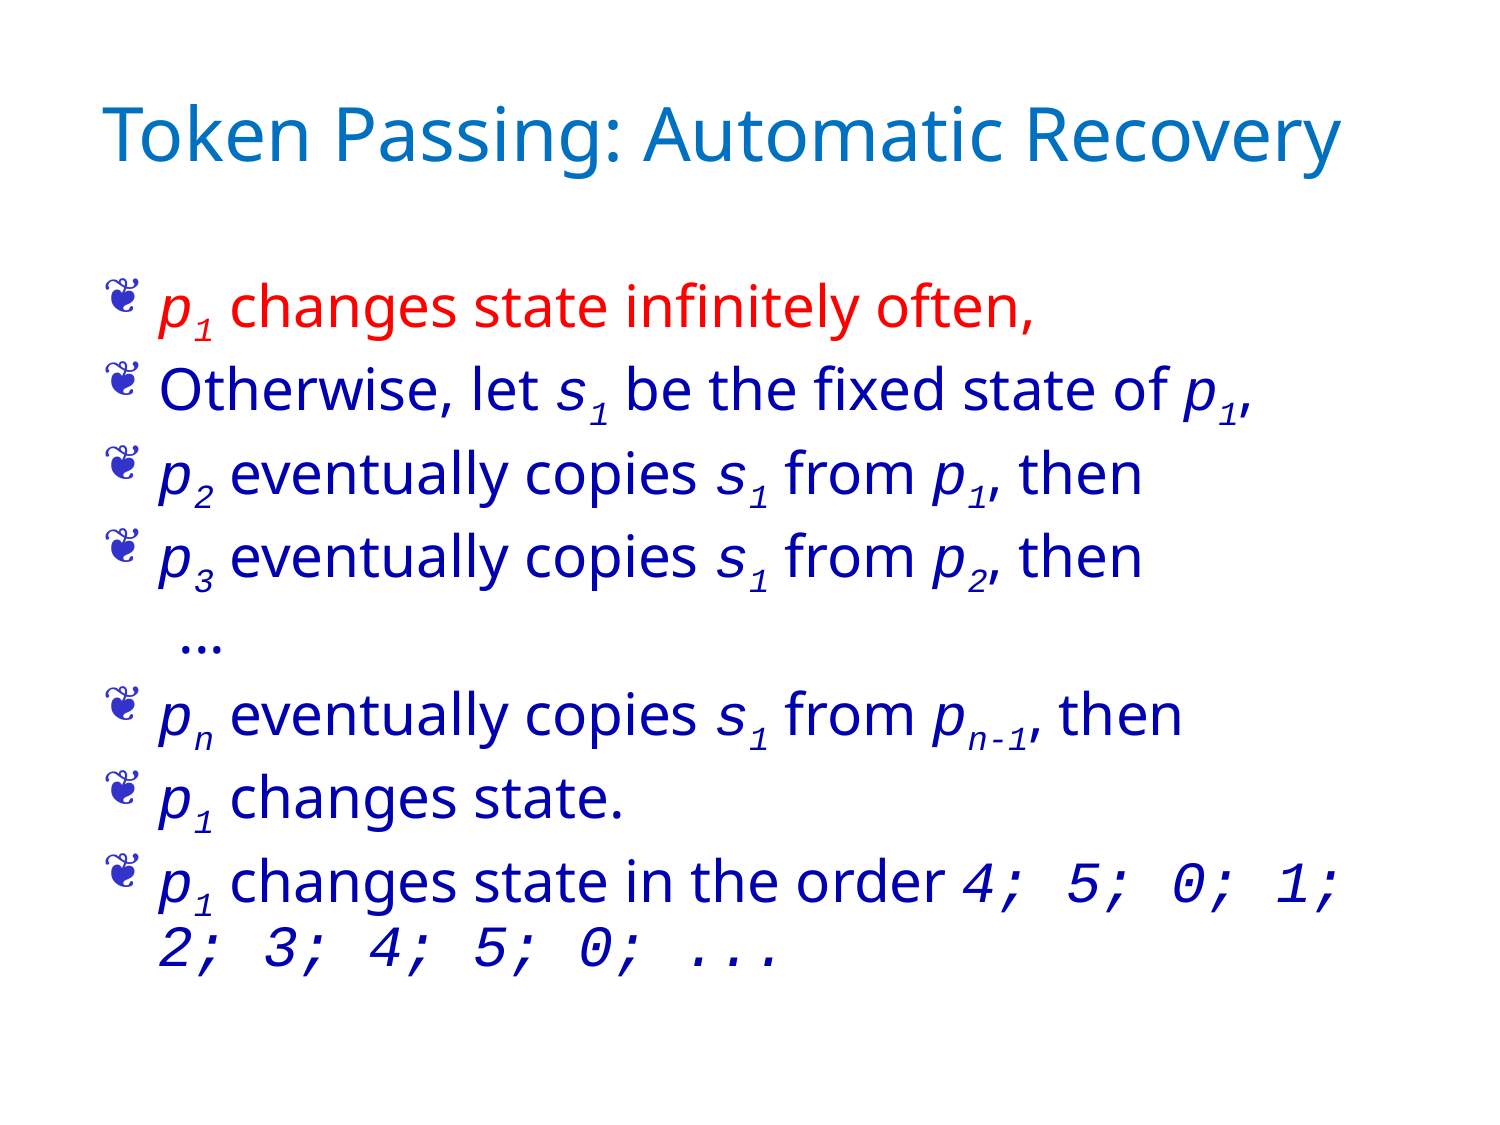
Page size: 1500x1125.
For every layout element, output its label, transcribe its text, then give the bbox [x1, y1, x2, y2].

list p1 changes state infinitely often, Otherwise, let s1 be the fixed state of p1, p2 eventually copies s1 from p1, then p3 eventually copies s1 from p2, then ... pn eventually copies s1 from pn-1, then p1 changes state. p1 changes state in the order 4; 5; 0; 1; 2; 3; 4; 5; 0; ... [87, 262, 1363, 1026]
title Token Passing: Automatic Recovery [87, 37, 1363, 226]
